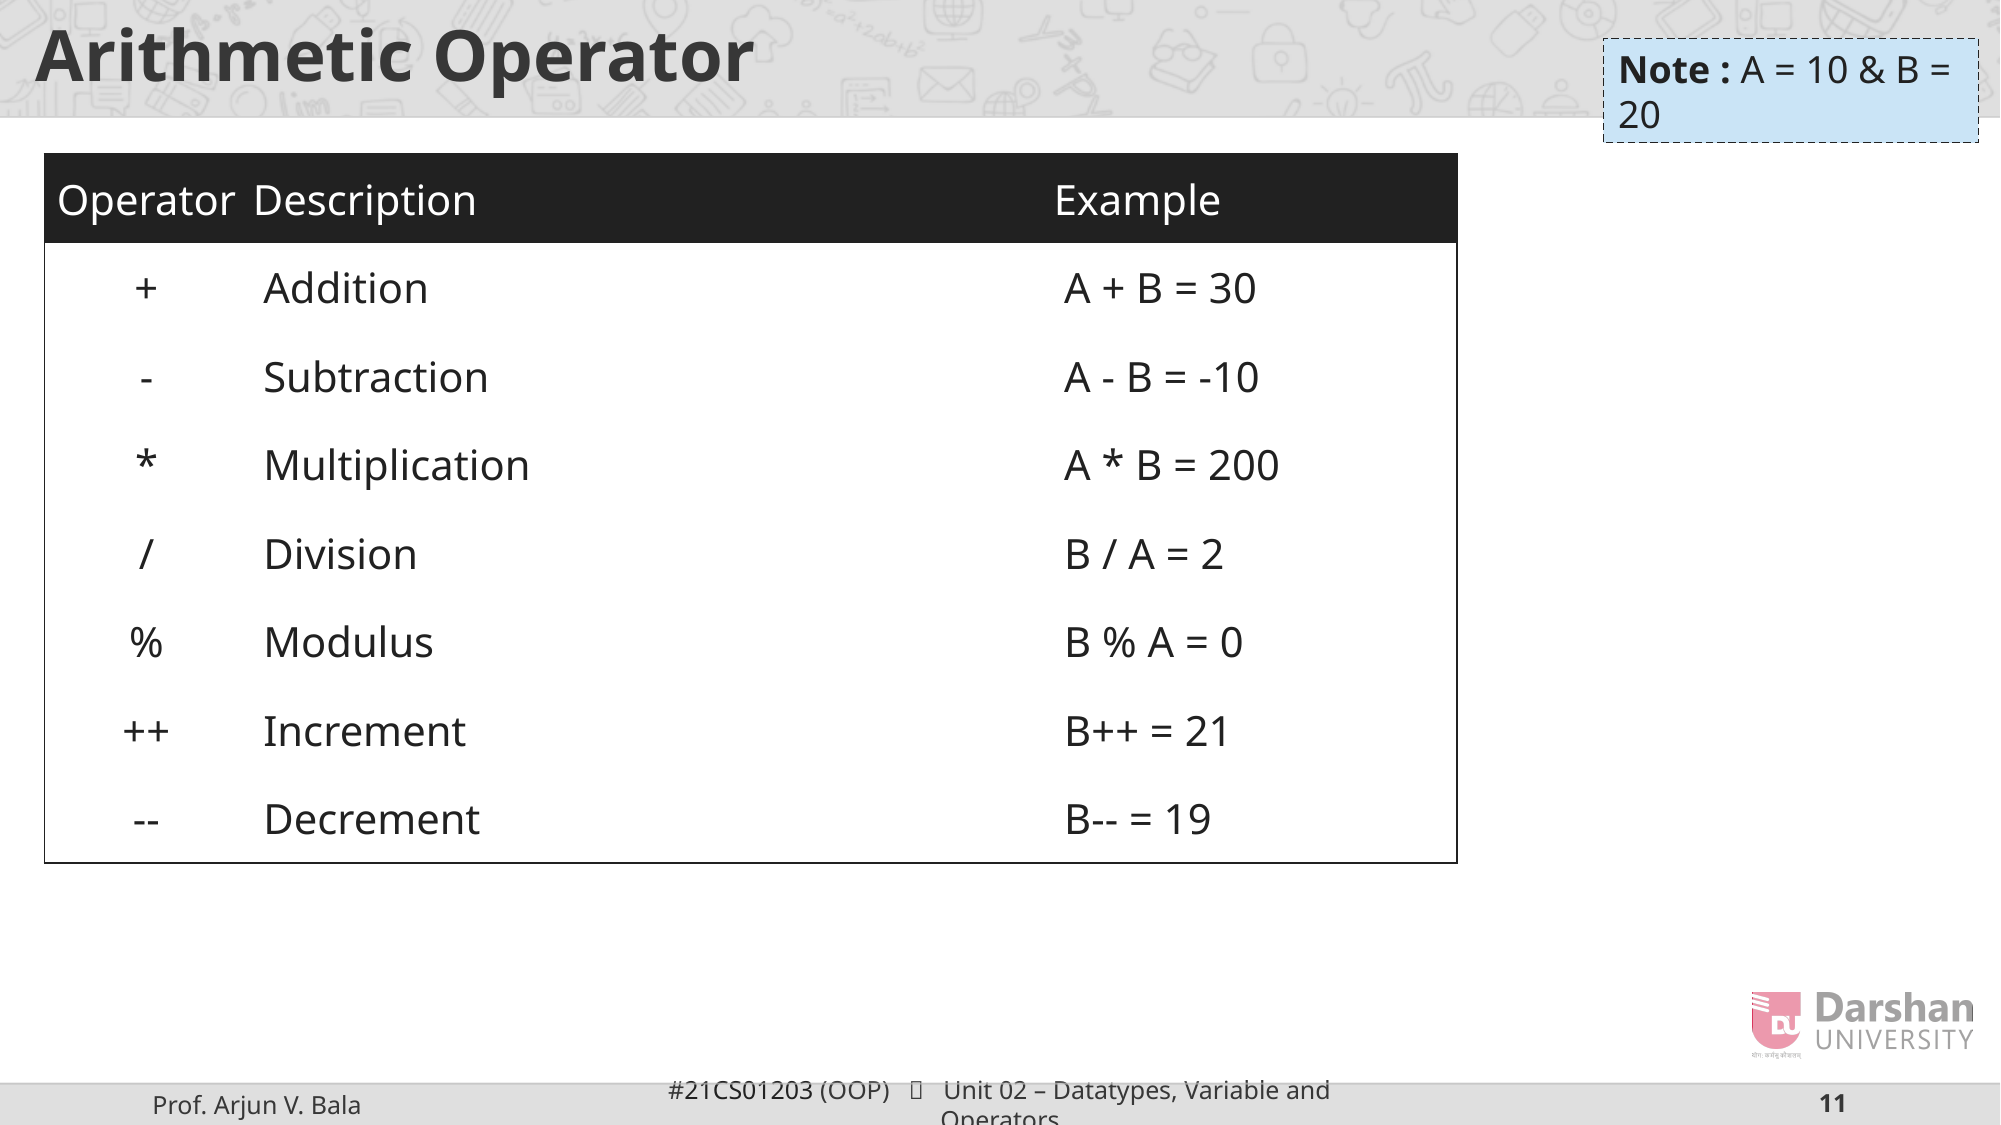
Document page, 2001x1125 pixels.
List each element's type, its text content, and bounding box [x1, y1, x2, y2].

table_header Operator [45, 155, 248, 243]
table_cell Multiplication [248, 420, 1049, 509]
table_cell Increment [248, 686, 1049, 774]
table_cell Division [248, 509, 1049, 597]
table_cell + [45, 243, 248, 331]
table_cell / [45, 509, 248, 597]
table_cell - [45, 331, 248, 420]
table_cell B / A = 2 [1049, 509, 1456, 597]
table_cell -- [45, 774, 248, 862]
table_cell B++ = 21 [1049, 686, 1456, 774]
table_cell Modulus [248, 597, 1049, 686]
title Arithmetic Operator [0, 0, 2000, 117]
table_cell * [45, 420, 248, 509]
table_cell A - B = -10 [1049, 331, 1456, 420]
table_cell A + B = 30 [1049, 243, 1456, 331]
table_cell Decrement [248, 774, 1049, 862]
table_cell ++ [45, 686, 248, 774]
text_box Note : A = 10 & B = 20 [1603, 38, 1979, 143]
table_cell A * B = 200 [1049, 420, 1456, 509]
table_cell Addition [248, 243, 1049, 331]
table_cell B-- = 19 [1049, 774, 1456, 862]
table_header Description [248, 155, 1049, 243]
table_cell % [45, 597, 248, 686]
table_cell B % A = 0 [1049, 597, 1456, 686]
table_header Example [1049, 155, 1456, 243]
table_cell Subtraction [248, 331, 1049, 420]
